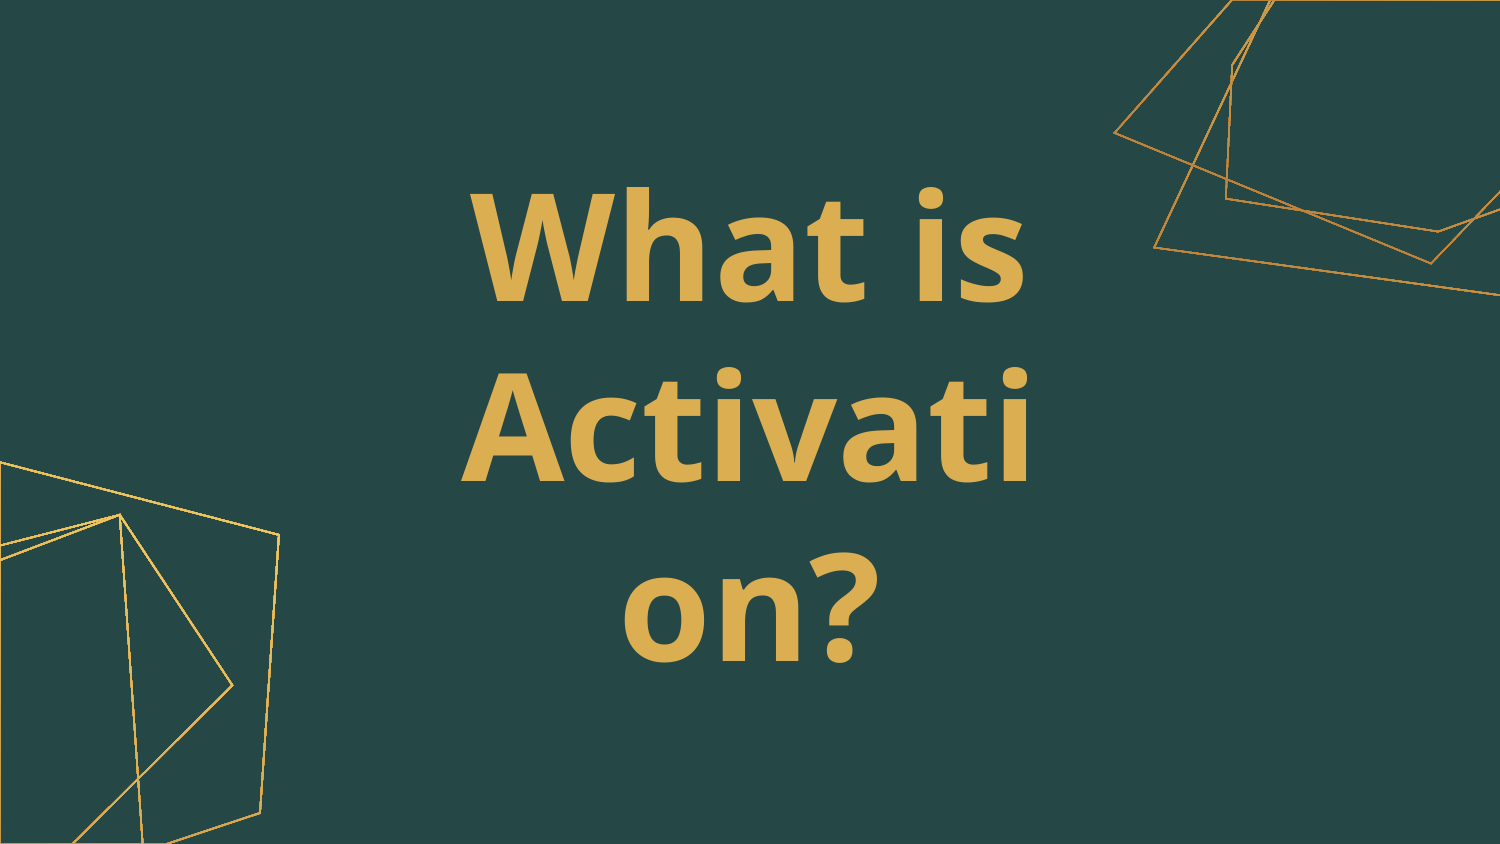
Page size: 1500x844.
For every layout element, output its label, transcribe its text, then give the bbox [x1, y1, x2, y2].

title What is Activation? [400, 300, 1100, 544]
